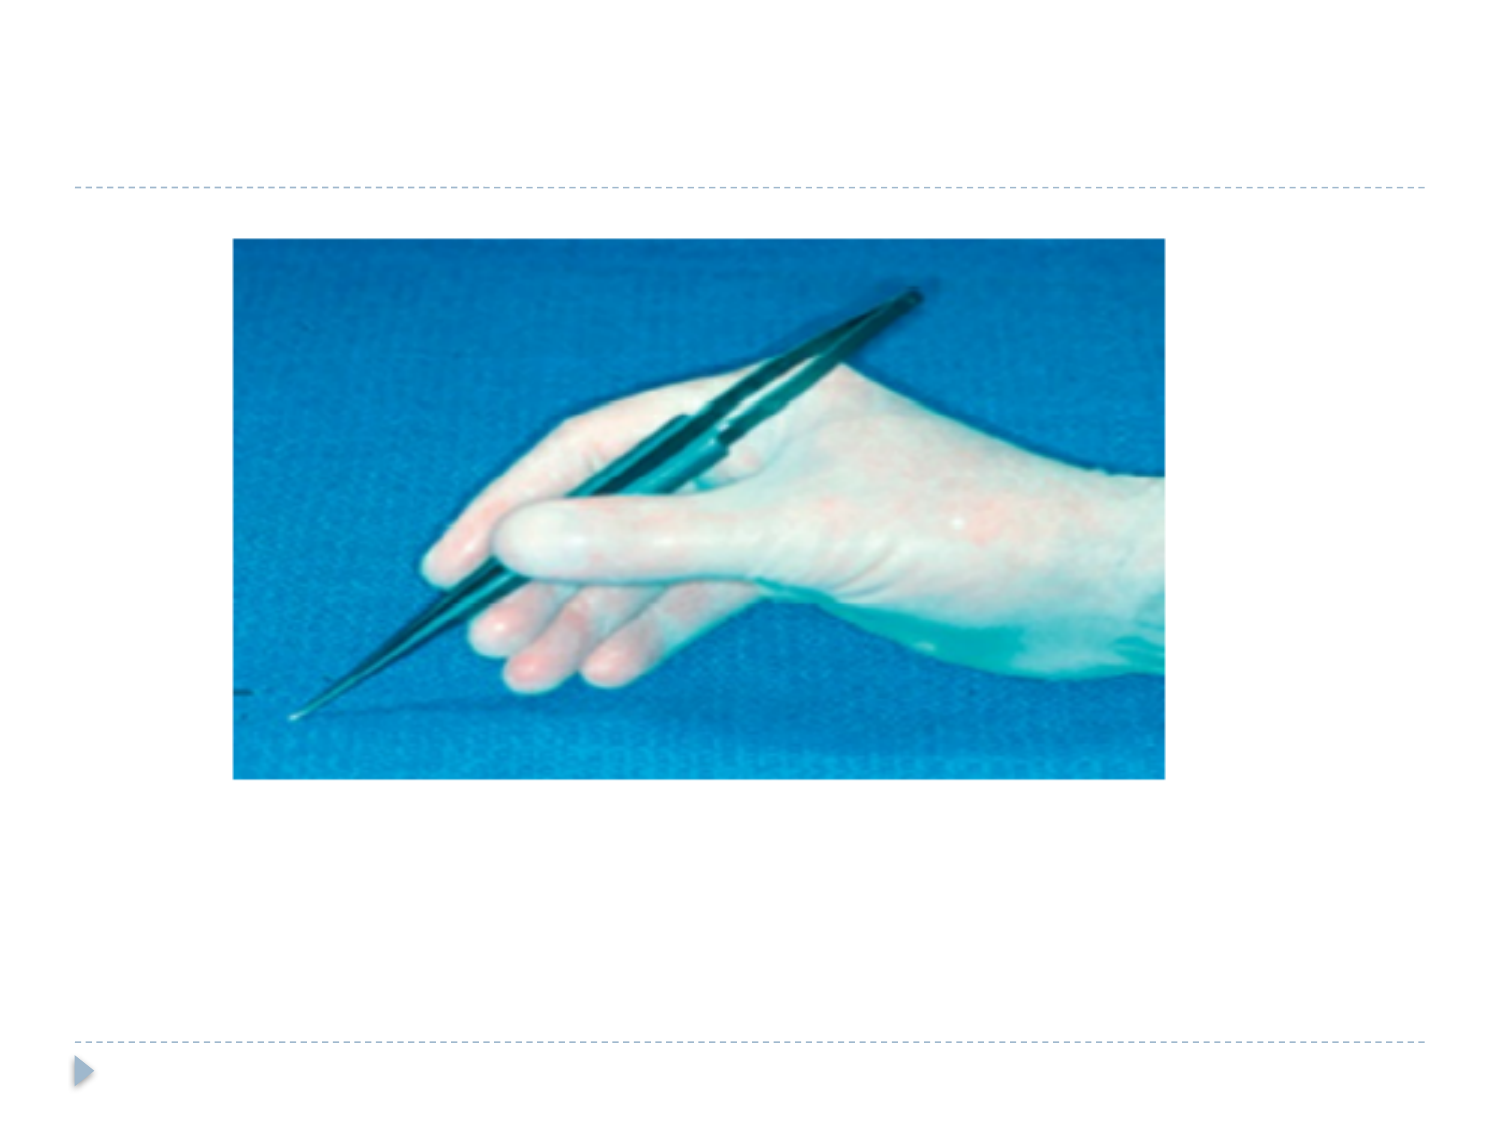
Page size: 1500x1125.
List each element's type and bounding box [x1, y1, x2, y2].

list [224, 237, 1176, 785]
